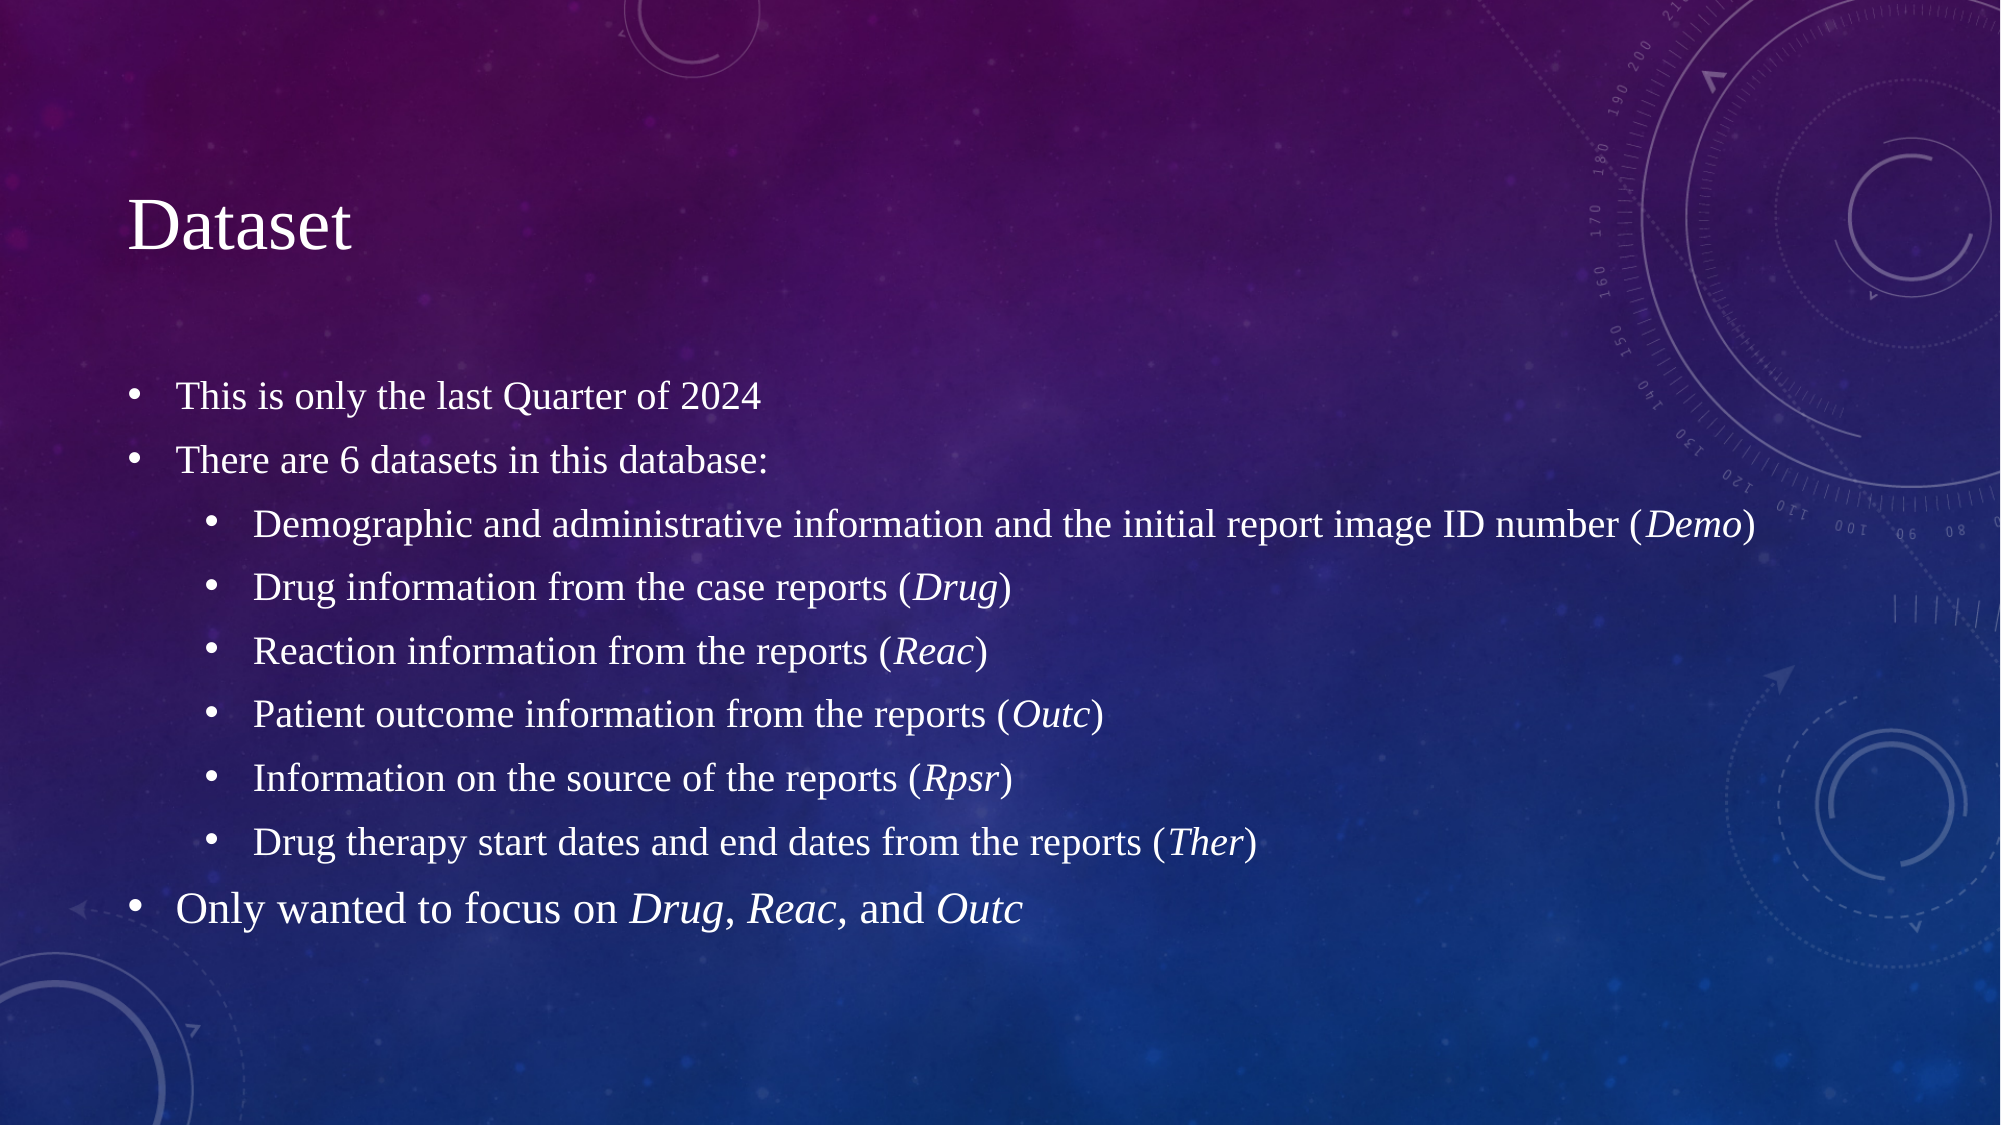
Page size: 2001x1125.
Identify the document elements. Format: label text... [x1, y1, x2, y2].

title Dataset [112, 99, 1775, 339]
picture [0, 0, 2001, 1125]
list This is only the last Quarter of 2024 There are 6 datasets in this database: Demographic and administrative information and the initial report image ID number (Demo) Drug information from the case reports (Drug) Reaction information from the reports (Reac) Patient outcome information from the reports (Outc) Information on the source of the reports (Rpsr) Drug therapy start dates and end dates from the reports (Ther) Only wanted to focus on Drug, Reac, and Outc [112, 351, 1775, 950]
